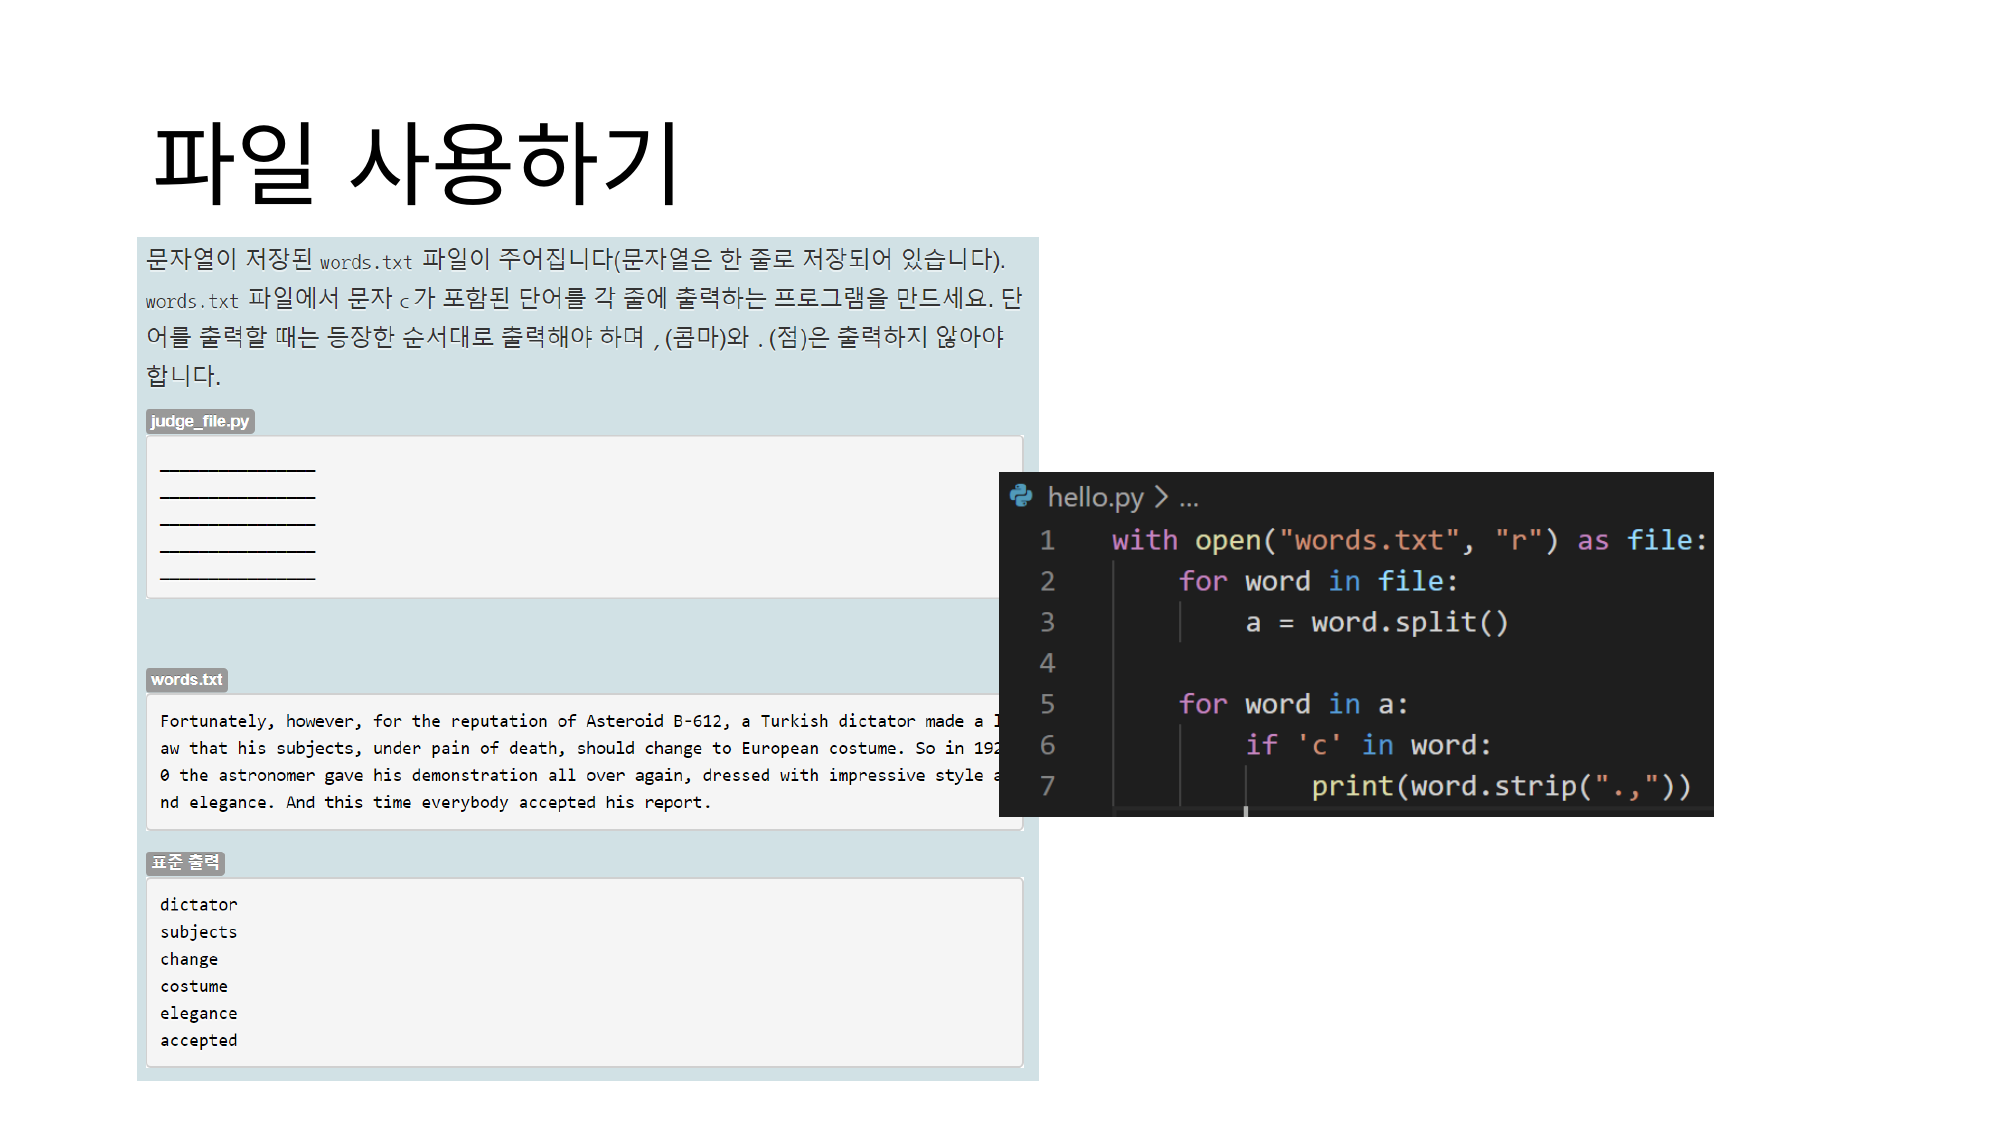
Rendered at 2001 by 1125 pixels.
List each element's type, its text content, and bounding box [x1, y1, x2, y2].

title 파일 사용하기 [137, 59, 768, 237]
picture [137, 237, 1714, 1081]
